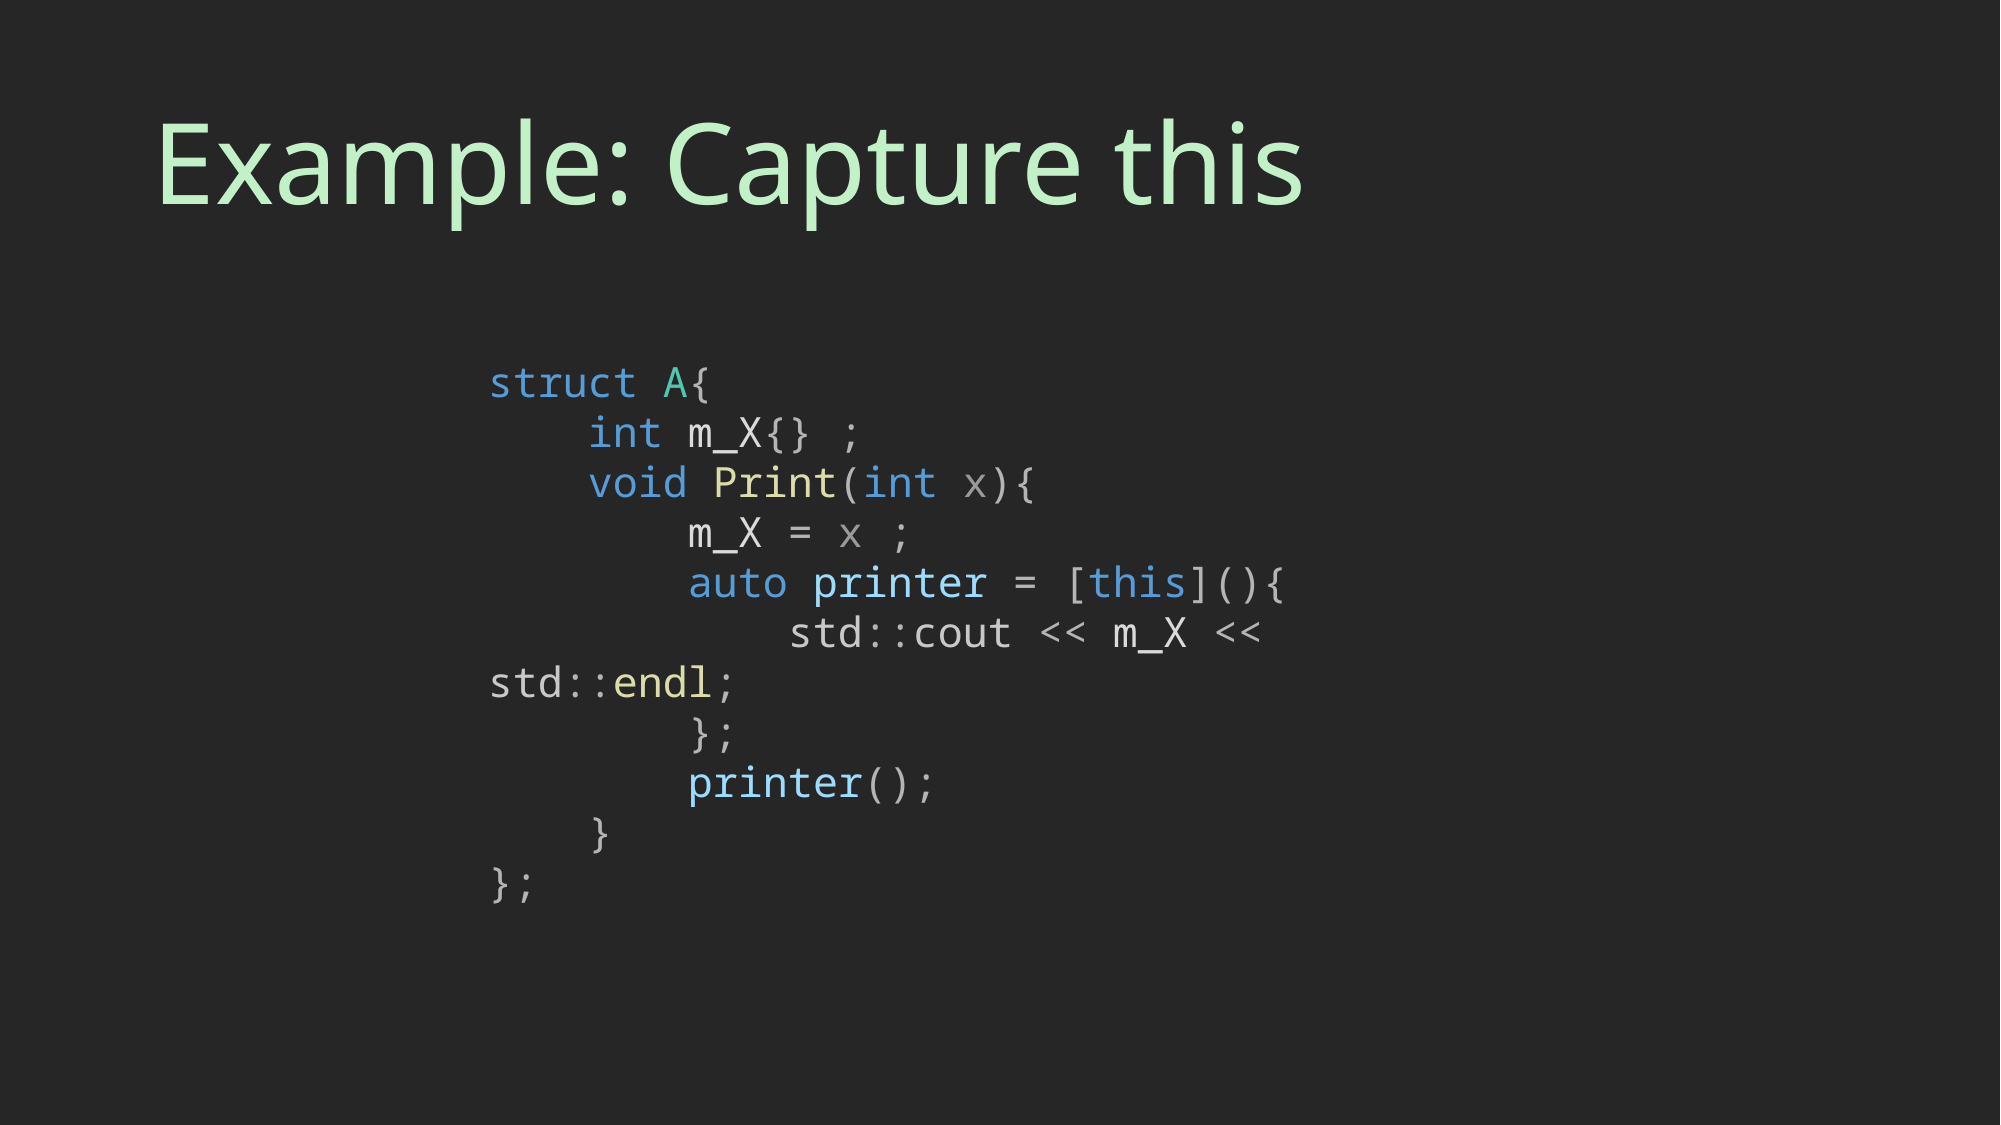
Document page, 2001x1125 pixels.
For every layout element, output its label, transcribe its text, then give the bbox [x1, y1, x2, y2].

title Example: Capture this [137, 59, 1863, 278]
text_box struct A{ int m_X{} ; void Print(int x){ m_X = x ; auto printer = [this](){ std::cout << m_X << std::endl; }; printer(); } }; [473, 348, 1527, 914]
